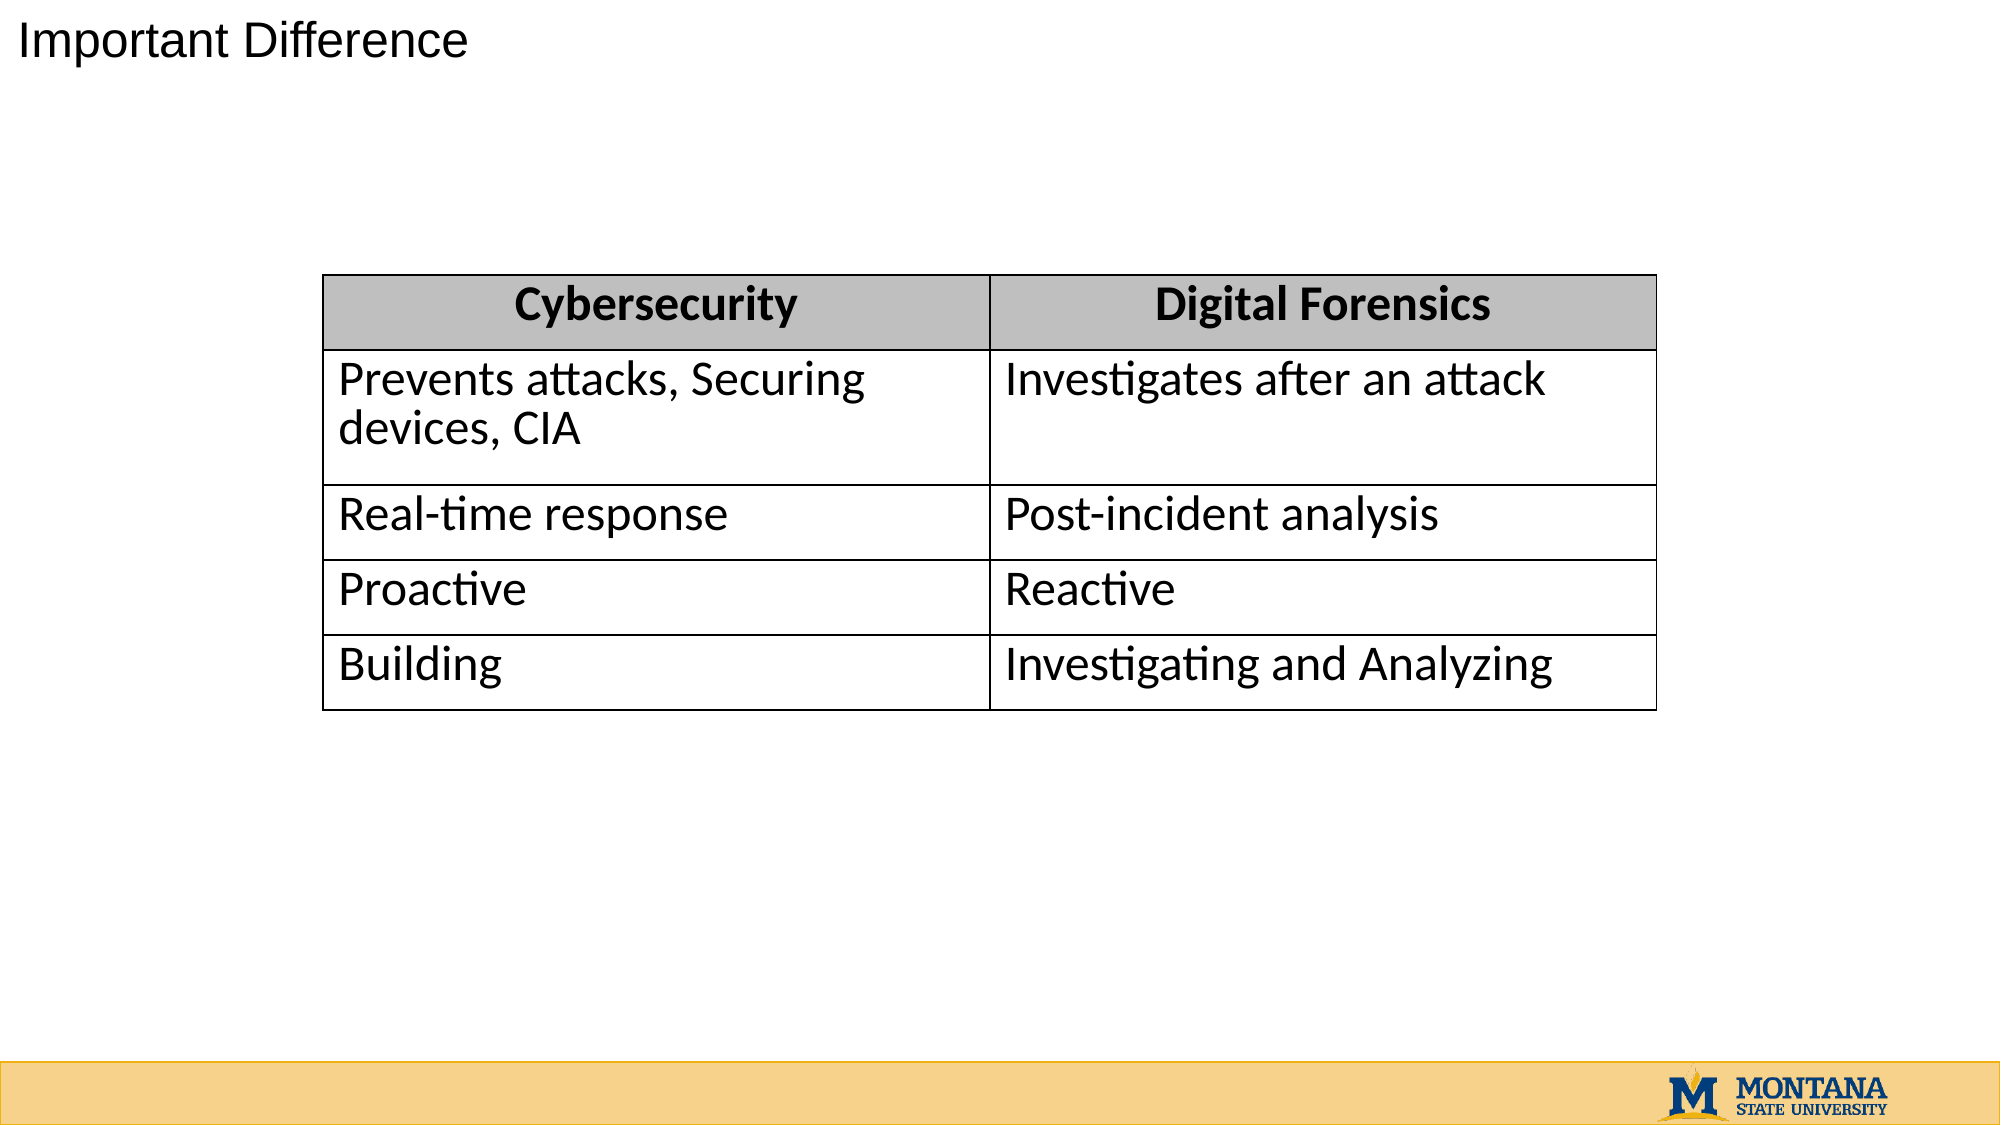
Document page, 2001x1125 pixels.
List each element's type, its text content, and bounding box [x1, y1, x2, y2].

table_header Digital Forensics [991, 276, 1656, 349]
table_cell Investigates after an attack [991, 351, 1656, 484]
table_cell Prevents attacks, Securing devices, CIA [324, 351, 989, 484]
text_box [0, 1060, 1658, 1125]
table_cell Investigating and Analyzing [991, 636, 1656, 709]
table_header Cybersecurity [324, 276, 989, 349]
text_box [1885, 1060, 2000, 1125]
table_cell Building [324, 636, 989, 709]
table_cell Post-incident analysis [991, 486, 1656, 559]
table_cell Real-time response [324, 486, 989, 559]
text_box Important Difference [2, 0, 485, 75]
picture [1656, 1062, 1888, 1123]
table_cell Proactive [324, 561, 989, 634]
table_cell Reactive [991, 561, 1656, 634]
